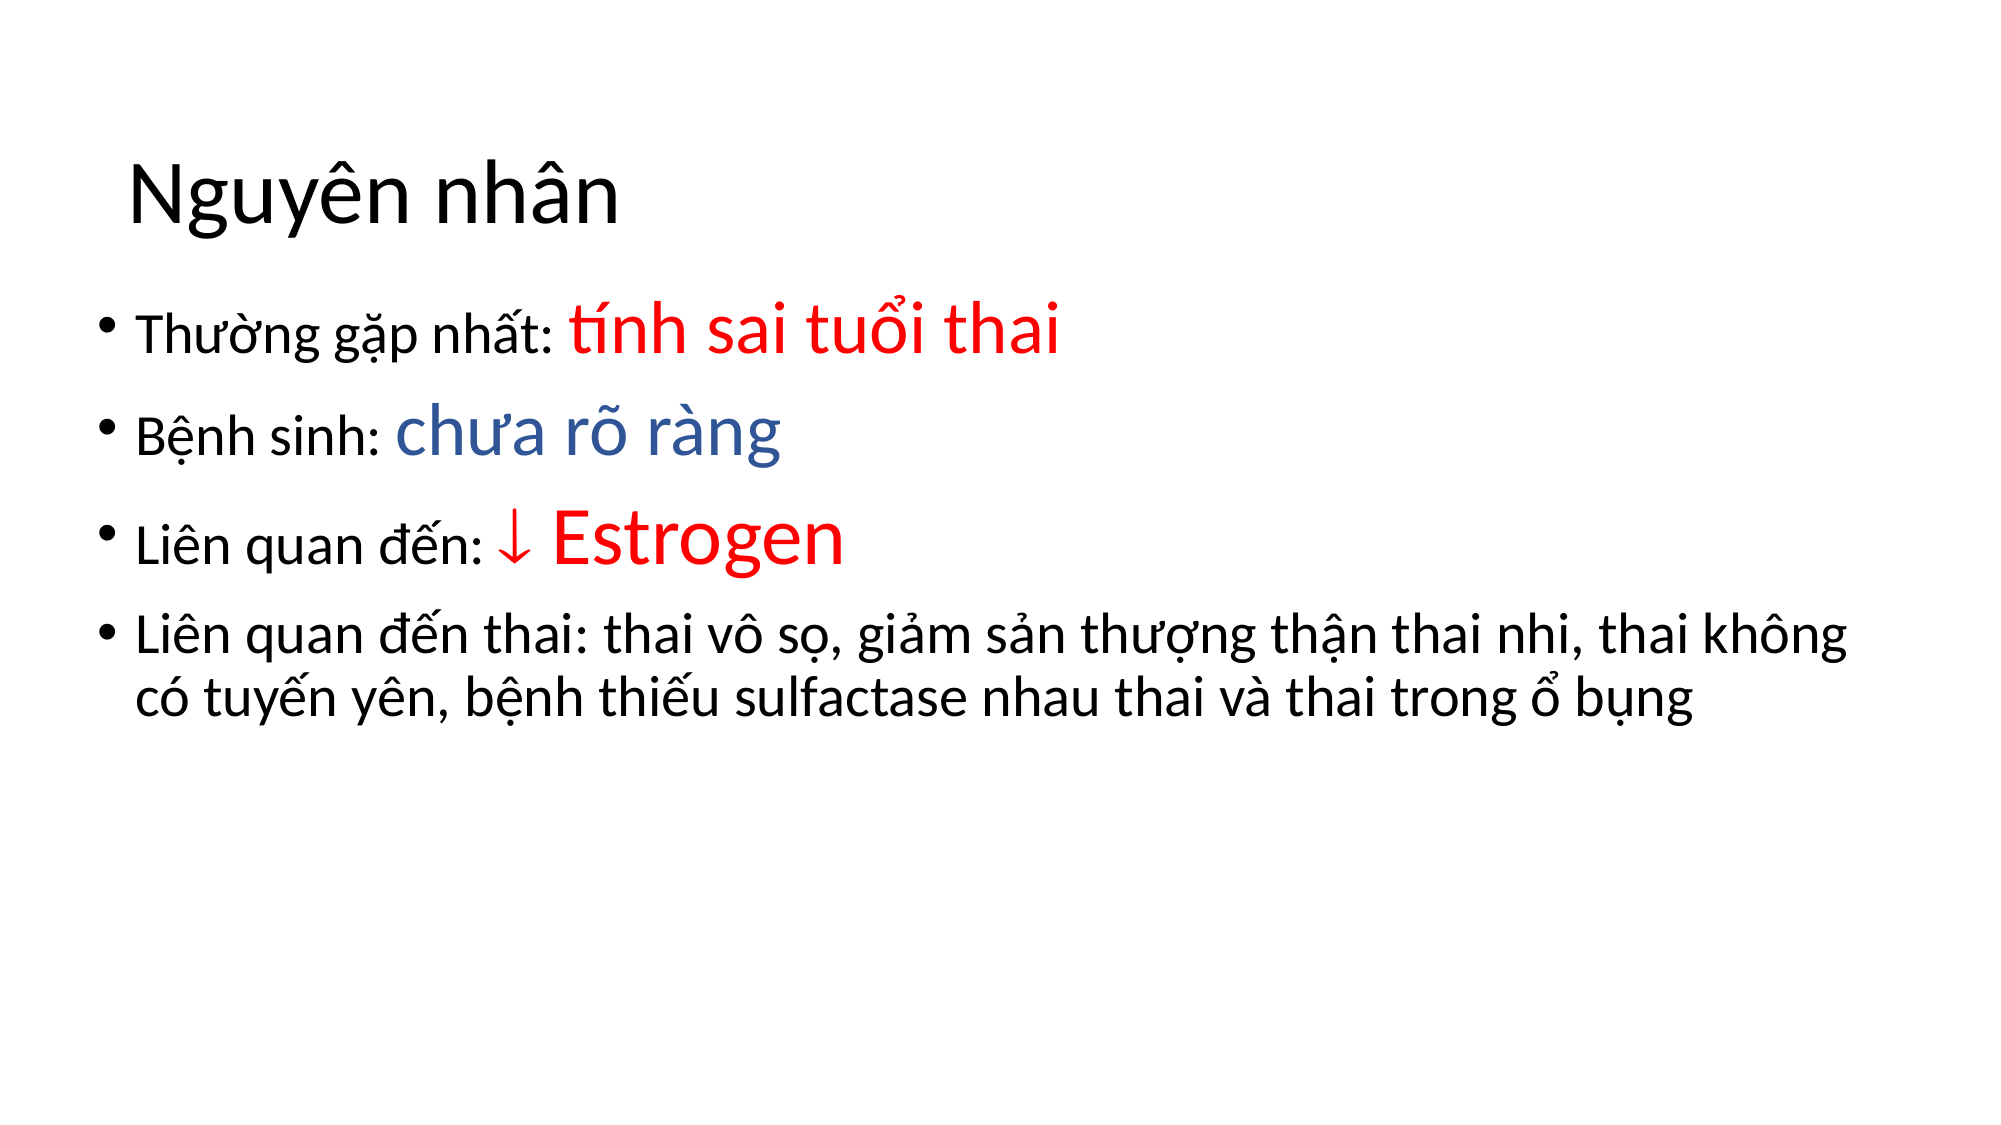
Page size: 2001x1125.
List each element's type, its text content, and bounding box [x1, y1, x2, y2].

text_box Nguyên nhân [112, 99, 1388, 281]
text_box Thường gặp nhất: tính sai tuổi thai Bệnh sinh: chưa rõ ràng Liên quan đến:  Estrogen Liên quan đến thai: thai vô sọ, giảm sản thượng thận thai nhi, thai không có tuyến yên, bệnh thiếu sulfactase nhau thai và thai trong ổ bụng [82, 281, 1867, 957]
